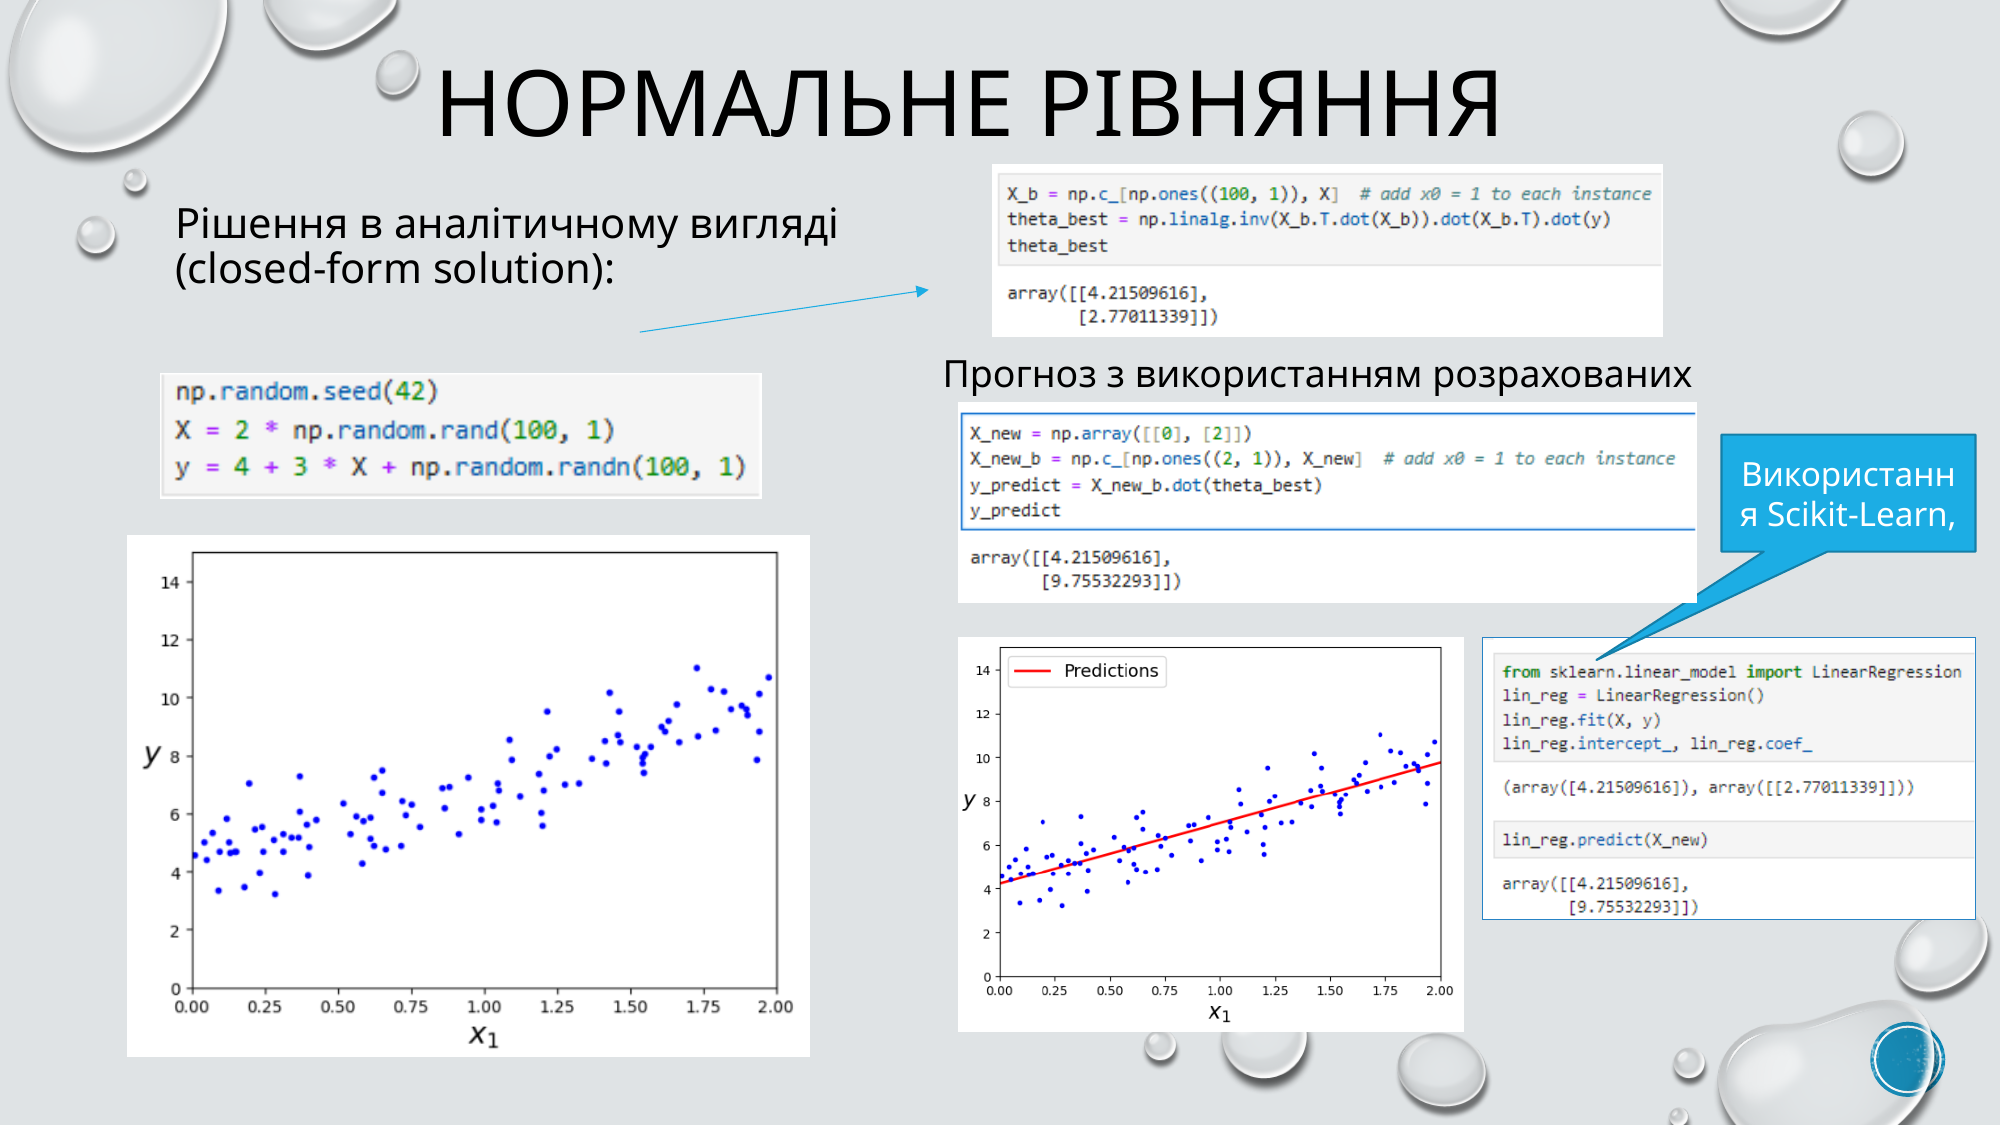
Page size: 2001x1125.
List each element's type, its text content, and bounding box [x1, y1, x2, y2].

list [995, 168, 1662, 334]
title нормальне Рівняння [419, 42, 1614, 172]
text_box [642, 292, 927, 330]
text_box Використання Scikit-Learn, [1630, 433, 1977, 637]
picture [0, 0, 2000, 1125]
